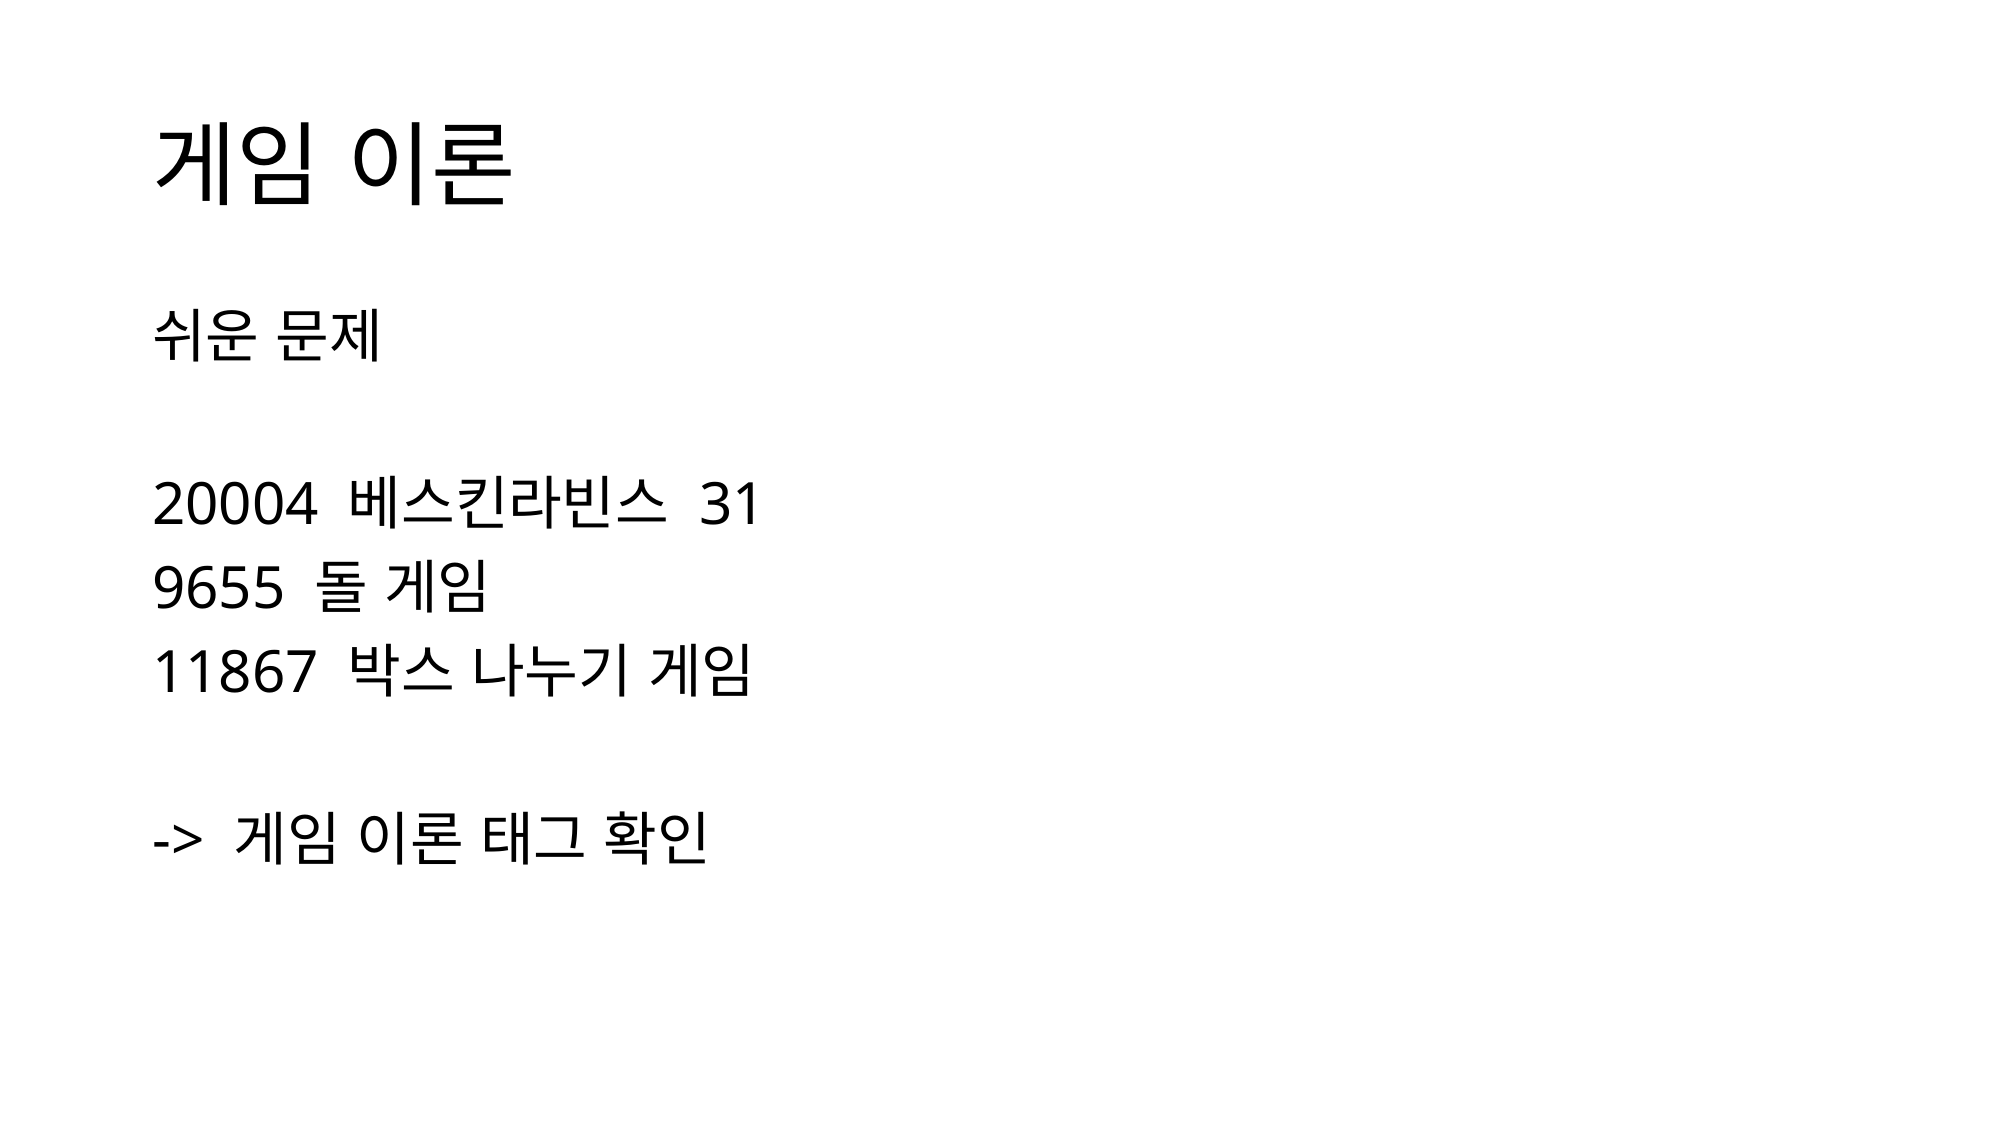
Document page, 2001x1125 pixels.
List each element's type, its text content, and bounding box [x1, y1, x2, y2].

title 게임 이론 [137, 59, 1863, 278]
list 쉬운 문제 20004 베스킨라빈스 31 9655 돌 게임 11867 박스 나누기 게임 -> 게임 이론 태그 확인 [137, 299, 1863, 1014]
